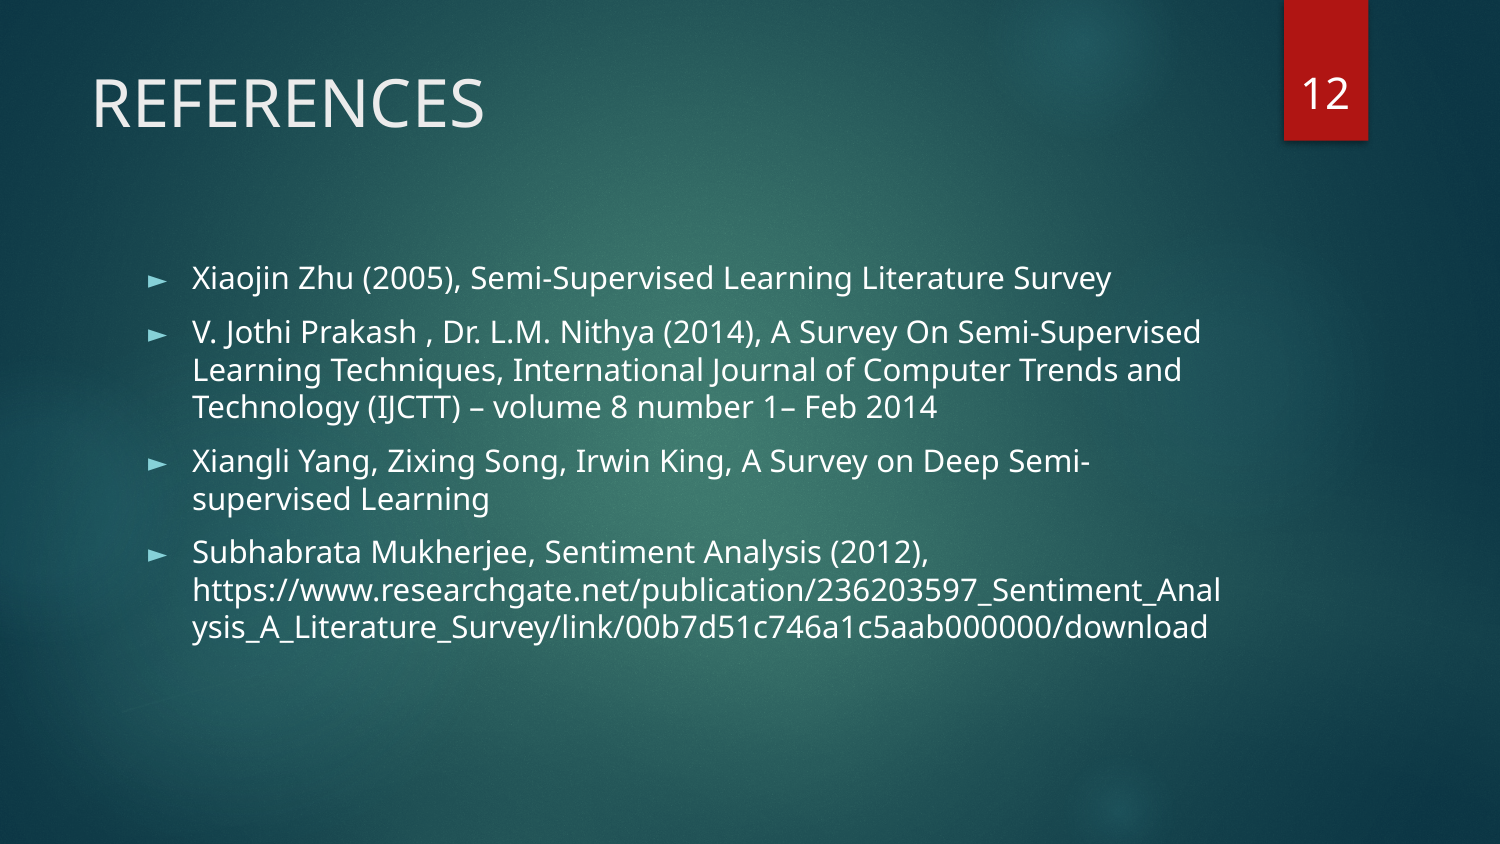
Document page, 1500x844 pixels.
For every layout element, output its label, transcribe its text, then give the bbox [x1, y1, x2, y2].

list Xiaojin Zhu (2005), Semi-Supervised Learning Literature Survey V. Jothi Prakash , Dr. L.M. Nithya (2014), A Survey On Semi-Supervised Learning Techniques, International Journal of Computer Trends and Technology (IJCTT) – volume 8 number 1– Feb 2014 Xiangli Yang, Zixing Song, Irwin King, A Survey on Deep Semi-supervised Learning Subhabrata Mukherjee, Sentiment Analysis (2012), https://www.researchgate.net/publication/236203597_Sentiment_Analysis_A_Literature_Survey/link/00b7d51c746a1c5aab000000/download [135, 252, 1237, 769]
title REFERENCES [79, 55, 1237, 148]
slide_number ‹#› [1273, 36, 1377, 131]
picture [0, 0, 1500, 844]
